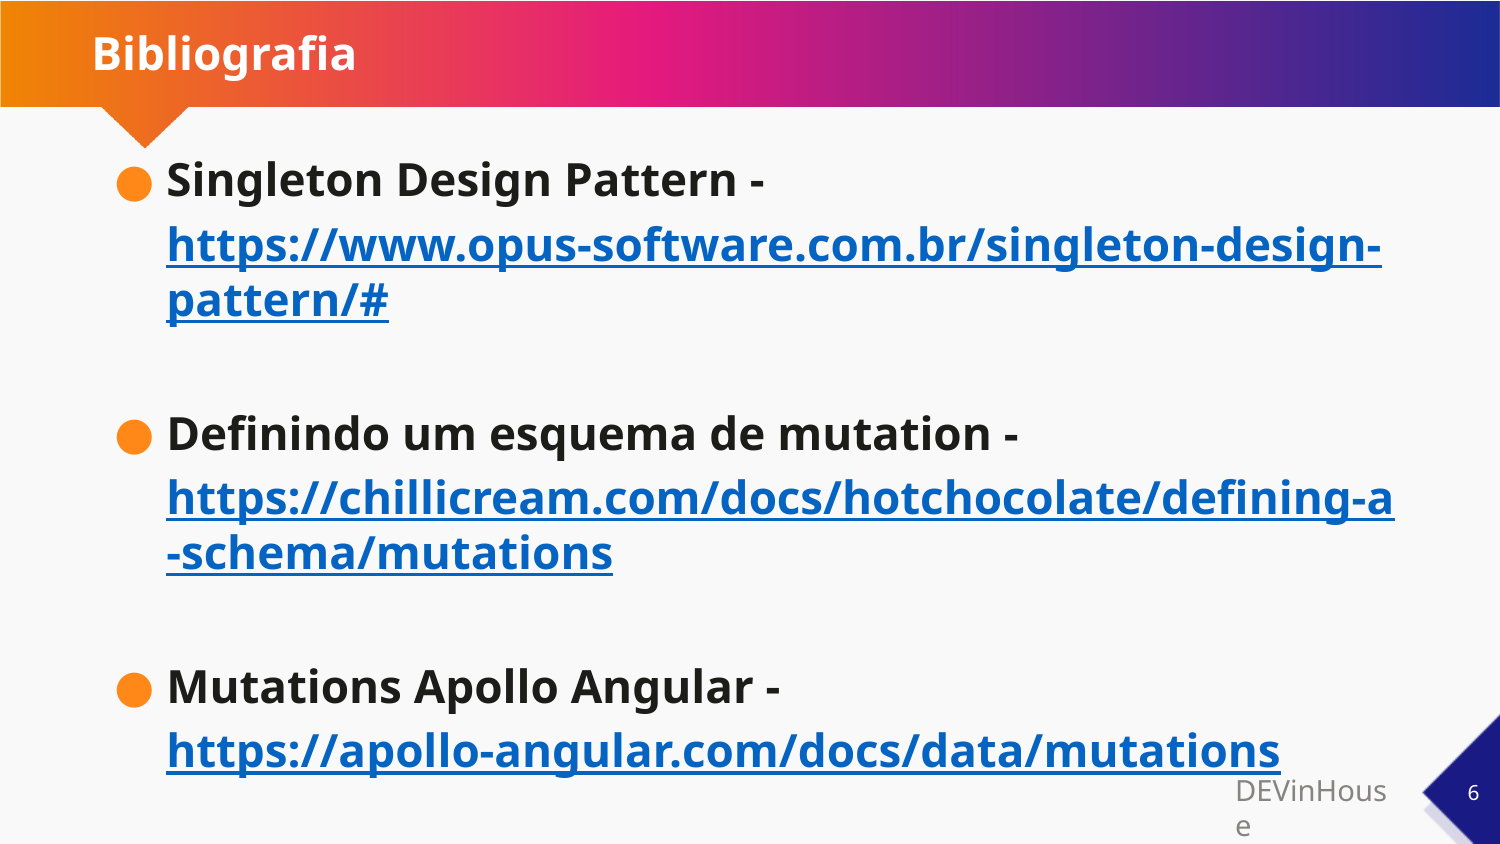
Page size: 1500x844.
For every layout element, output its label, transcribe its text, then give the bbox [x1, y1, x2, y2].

title Singleton Design Pattern - https://www.opus-software.com.br/singleton-design-pattern/# Definindo um esquema de mutation - https://chillicream.com/docs/hotchocolate/defining-a-schema/mutations Mutations Apollo Angular - https://apollo-angular.com/docs/data/mutations Repo com os códigos das aulas - https://github.com/yanestevesufjf/devinhouse-graphql [76, 221, 1418, 739]
picture [0, 0, 1500, 168]
slide_number ‹#› [1446, 771, 1500, 817]
picture [1417, 712, 1500, 844]
title Bibliografia [76, 0, 1424, 105]
